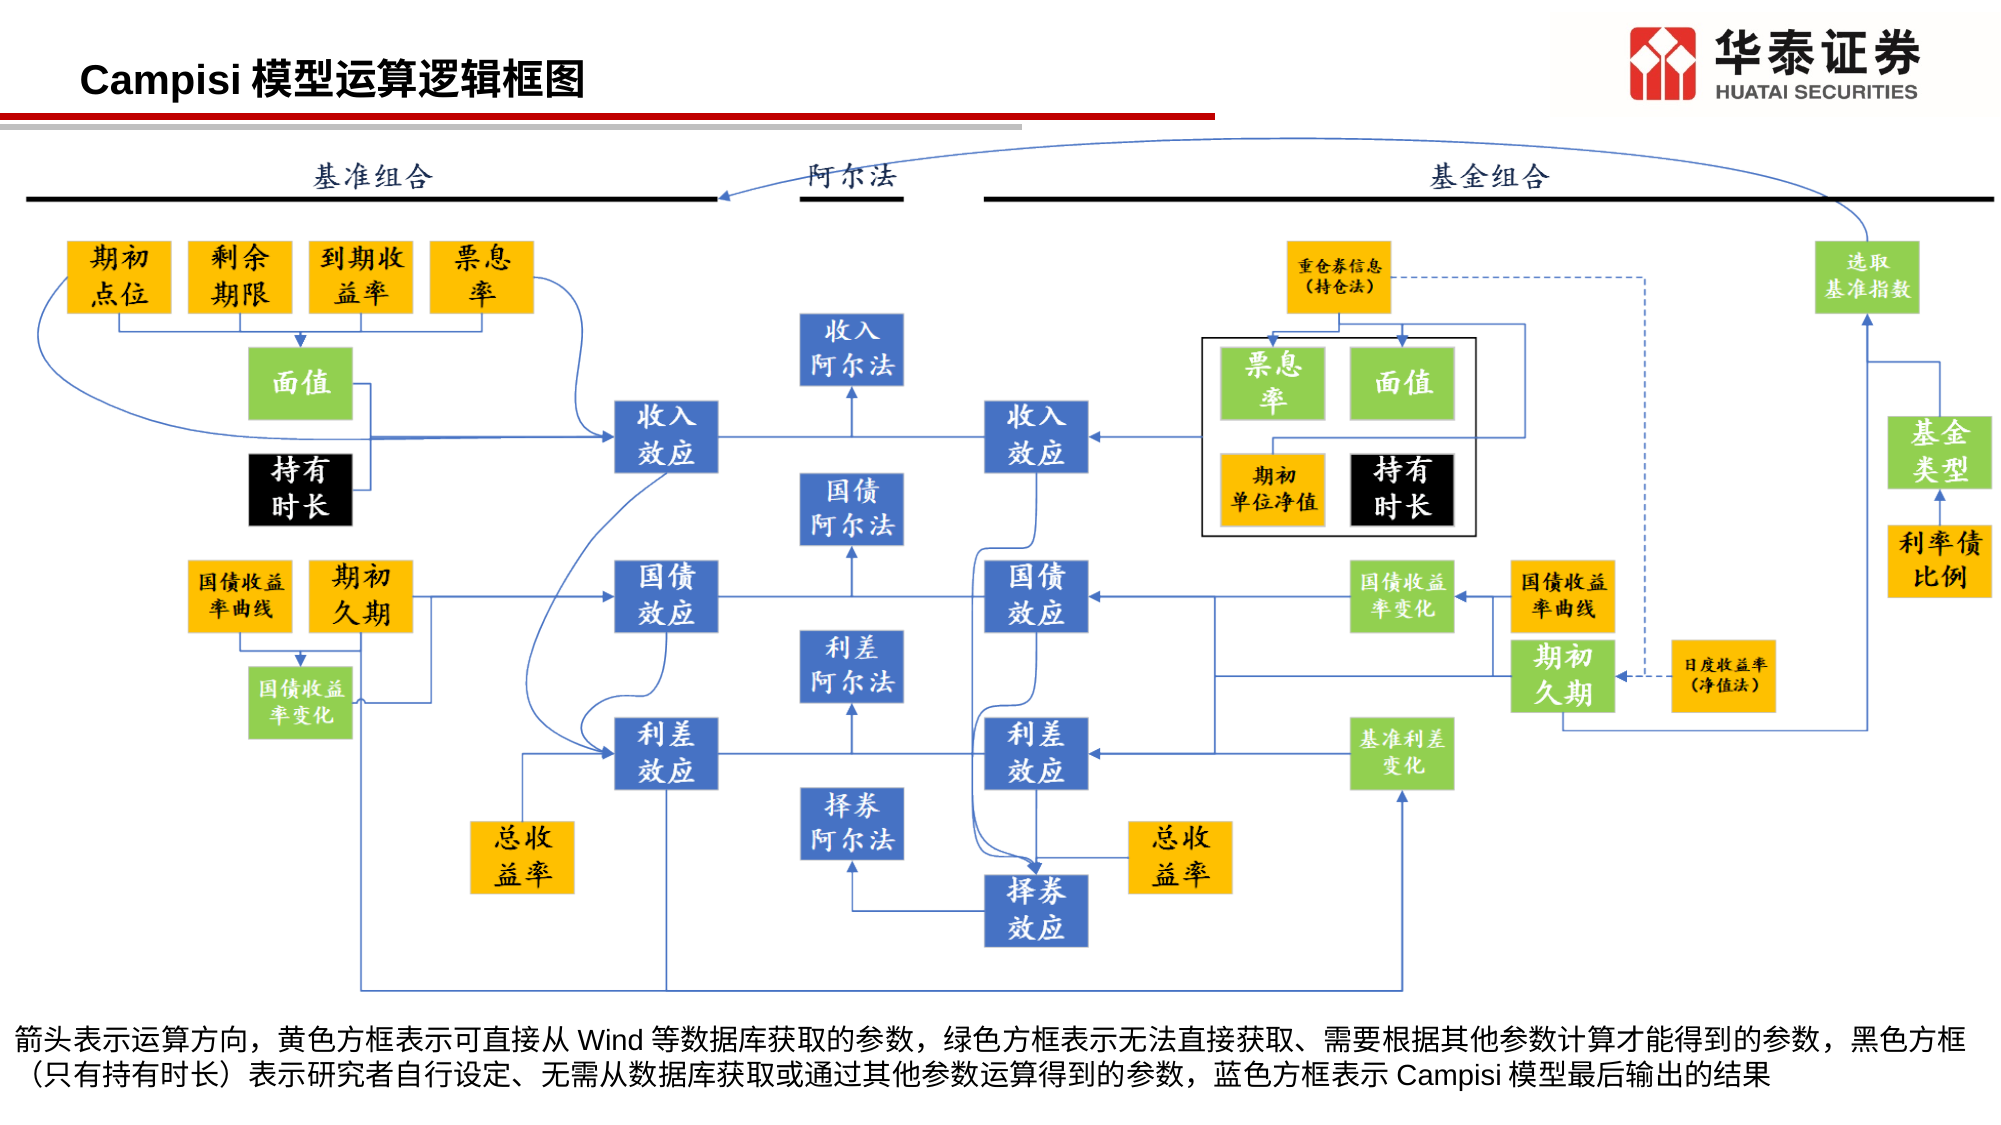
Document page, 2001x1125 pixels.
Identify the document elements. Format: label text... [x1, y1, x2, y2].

picture [1550, 12, 2000, 117]
text_box 箭头表示运算方向，黄色方框表示可直接从Wind等数据库获取的参数，绿色方框表示无法直接获取、需要根据其他参数计算才能得到的参数，黑色方框（只有持有时长）表示研究者自行设定、无需从数据库获取或通过其他参数运算得到的参数，蓝色方框表示Campisi模型最后输出的结果 [0, 1014, 2000, 1099]
picture [0, 137, 2000, 993]
text_box Campisi模型运算逻辑框图 [64, 20, 1550, 110]
